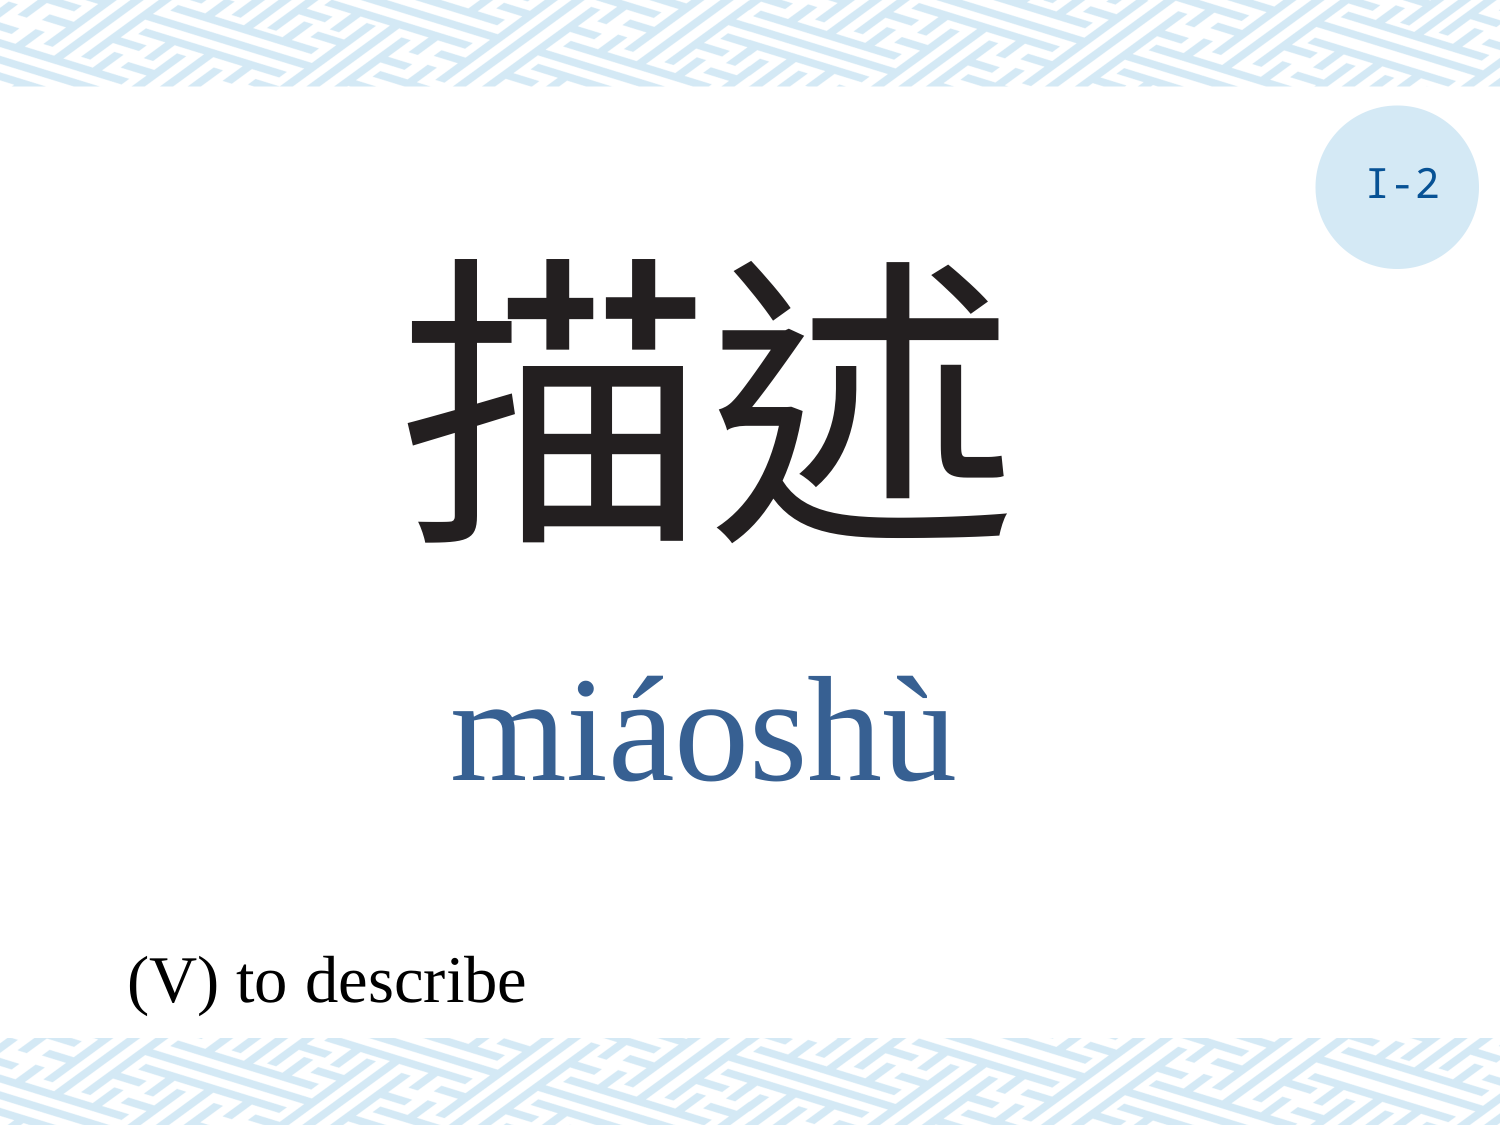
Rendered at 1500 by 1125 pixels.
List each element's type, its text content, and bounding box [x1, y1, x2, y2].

picture [0, 0, 1500, 1125]
list (V) to describe [112, 928, 1118, 1075]
text_box I-2 [1350, 149, 1500, 265]
list miáoshù [450, 630, 1250, 1125]
picture [1250, 700, 1500, 1125]
title 描述 [399, 210, 1500, 700]
